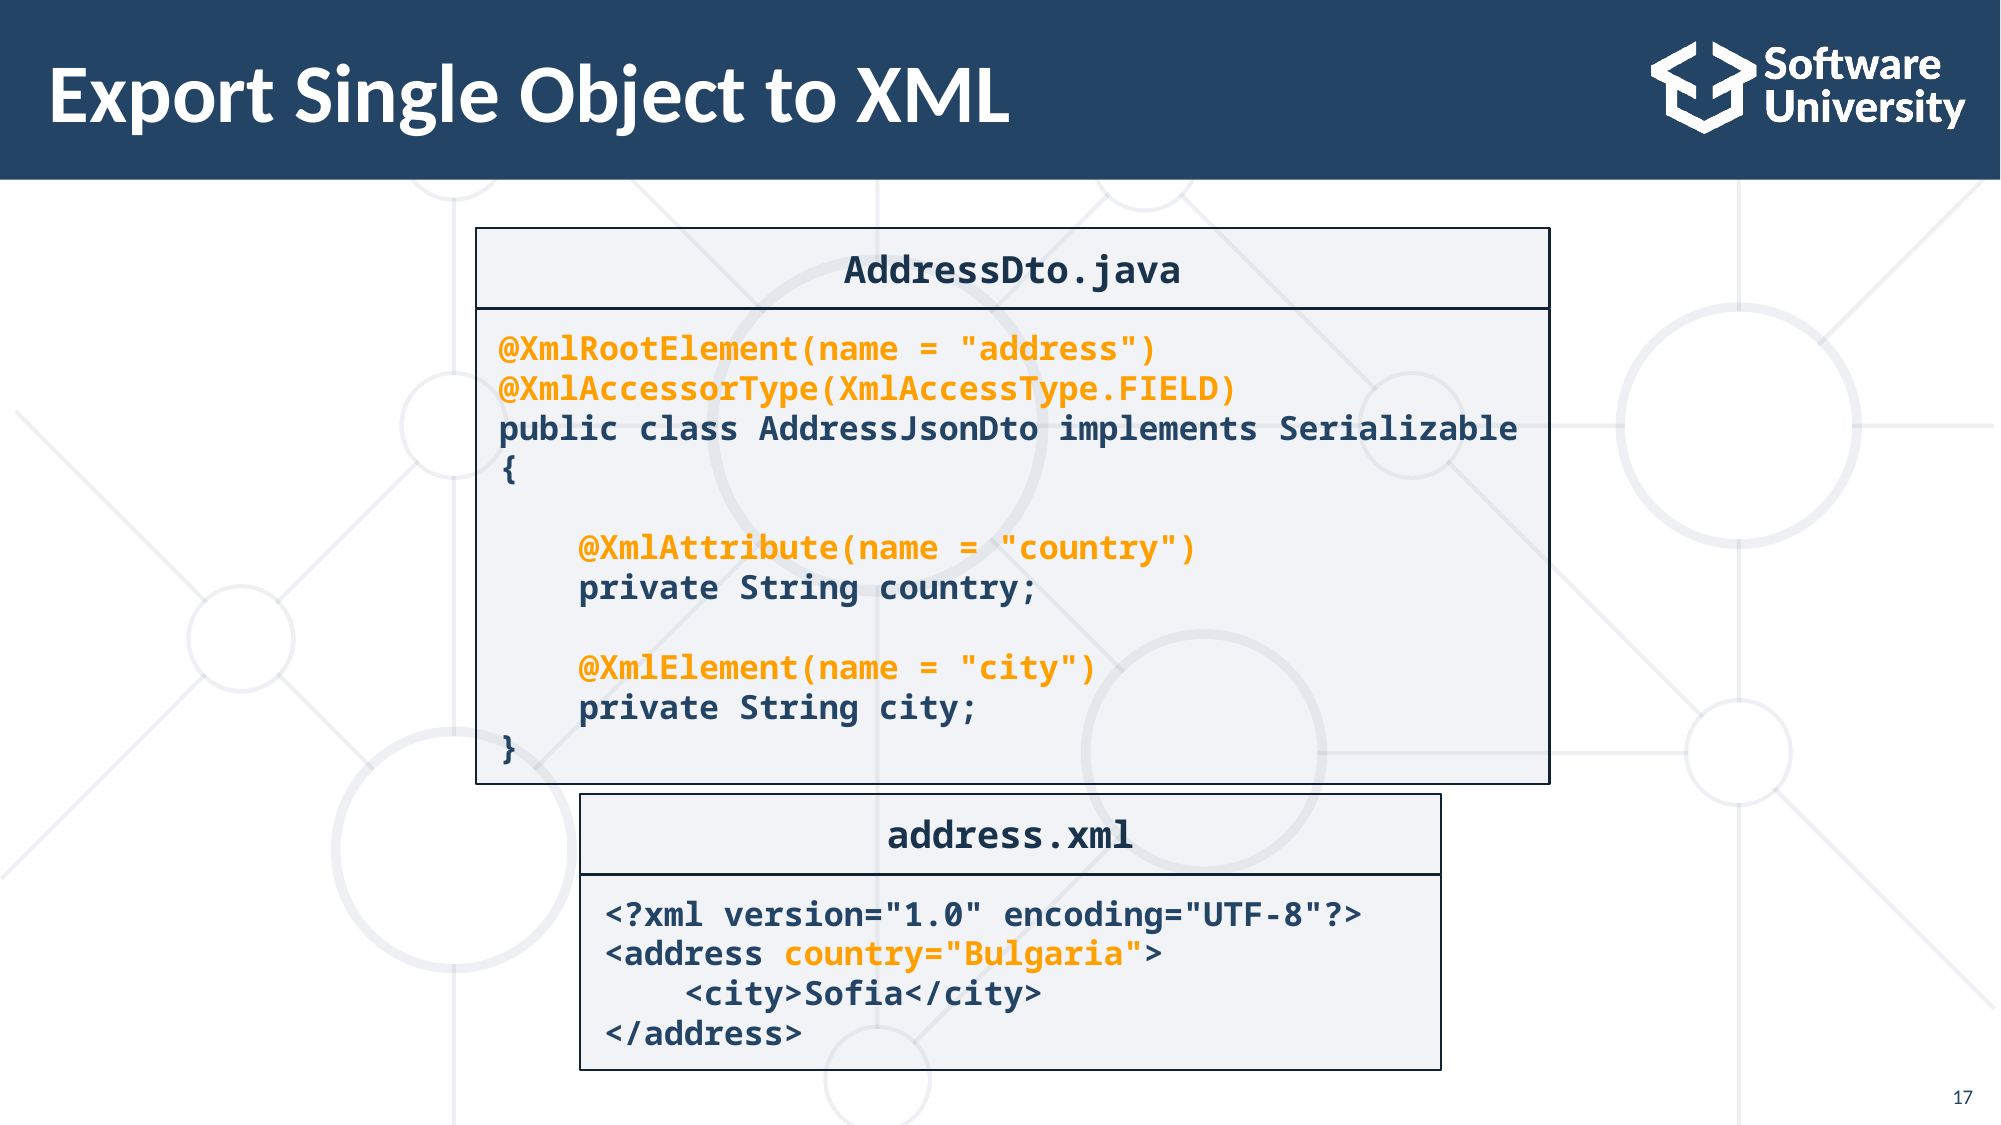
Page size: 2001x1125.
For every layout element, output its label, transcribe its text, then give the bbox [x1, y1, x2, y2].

picture [1651, 41, 1966, 134]
text_box address.xml [580, 793, 1441, 874]
title Export Single Object to XML [31, 16, 1625, 162]
text_box AddressDto.java [475, 228, 1550, 309]
text_box <?xml version="1.0" encoding="UTF-8"?> <address country="Bulgaria"> <city>Sofia</city> </address> [580, 874, 1441, 1071]
text_box @XmlRootElement(name = "address") @XmlAccessorType(XmlAccessType.FIELD) public class AddressJsonDto implements Serializable { @XmlAttribute(name = "country") private String country; @XmlElement(name = "city") private String city; } [475, 309, 1550, 784]
slide_number 17 [1927, 1067, 1989, 1117]
